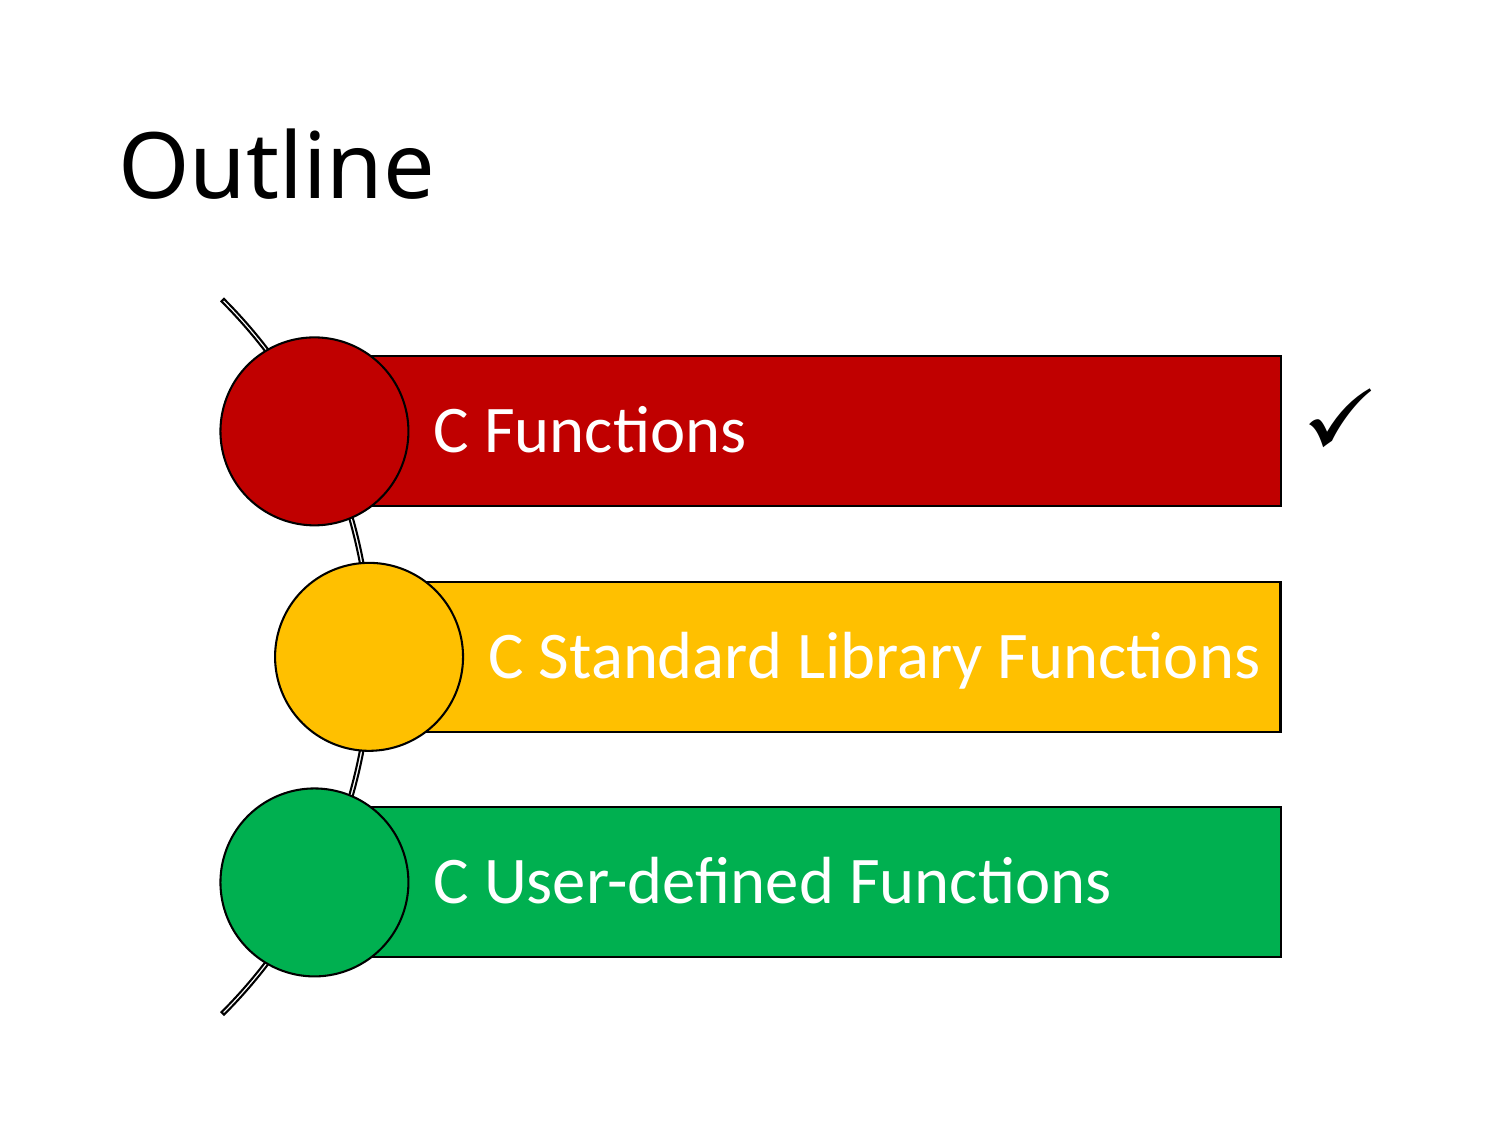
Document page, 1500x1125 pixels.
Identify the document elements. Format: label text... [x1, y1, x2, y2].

title Outline [103, 59, 1397, 278]
text_box [1291, 375, 1368, 501]
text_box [209, 280, 1291, 1033]
